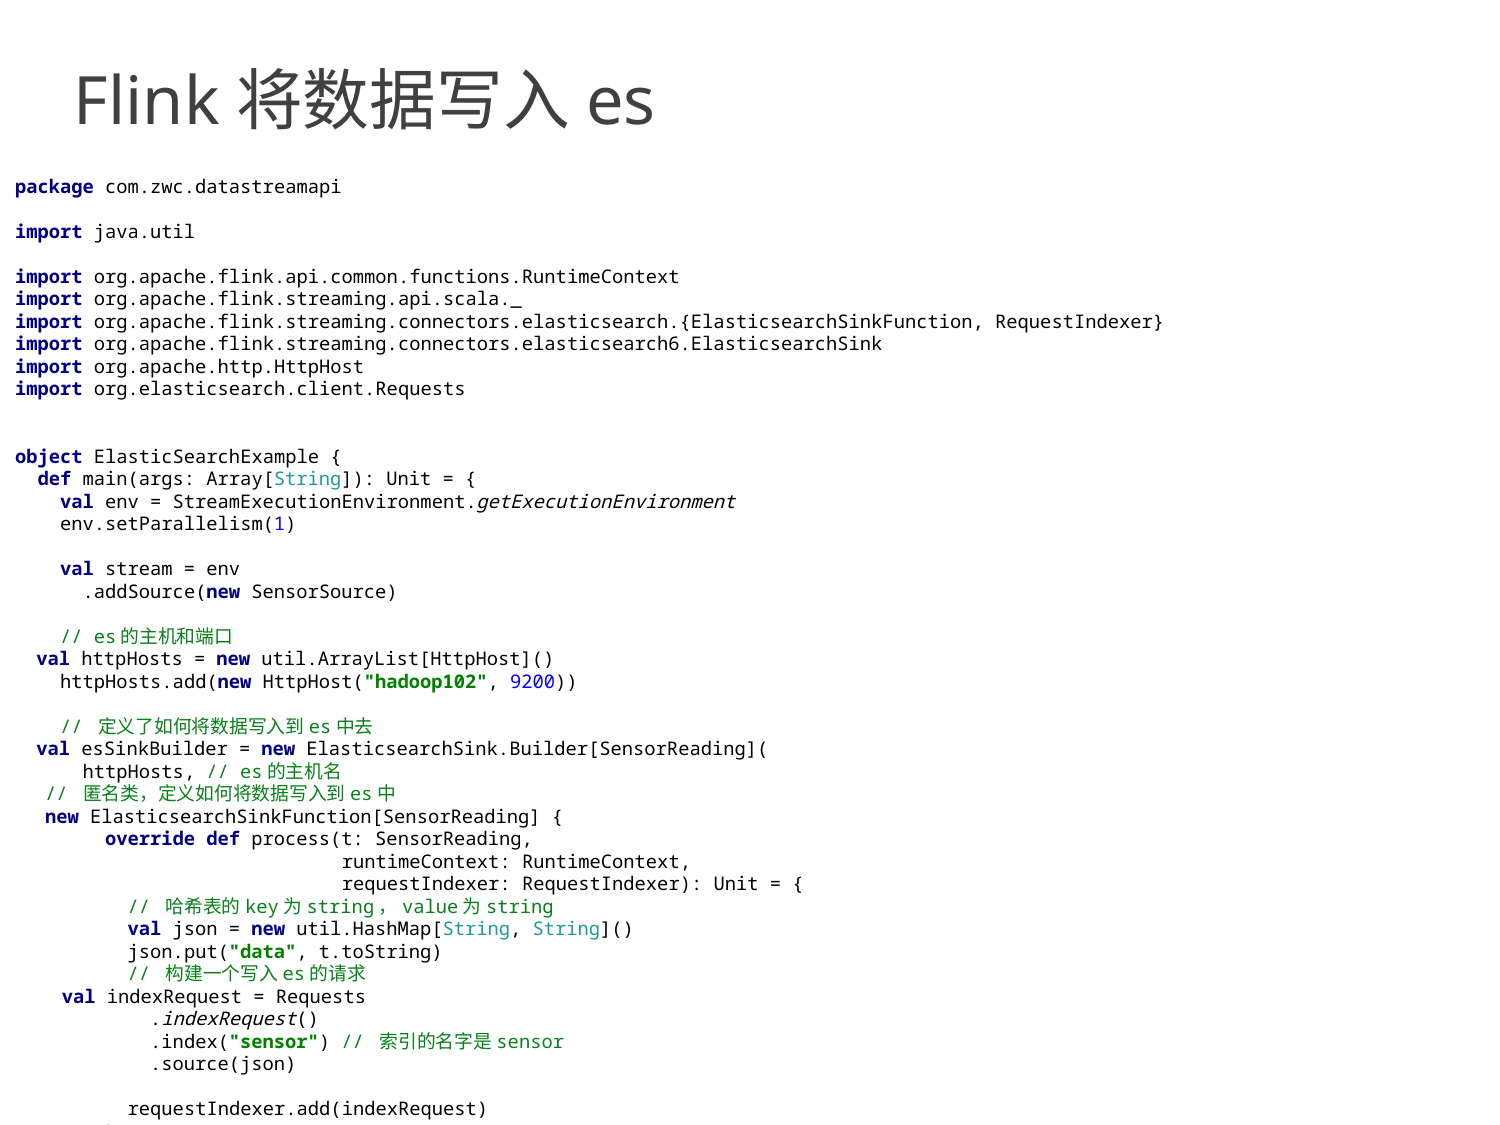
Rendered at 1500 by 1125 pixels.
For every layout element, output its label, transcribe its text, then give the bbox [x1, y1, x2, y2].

text_box package com.zwc.datastreamapi import java.util import org.apache.flink.api.common.functions.RuntimeContext import org.apache.flink.streaming.api.scala._ import org.apache.flink.streaming.connectors.elasticsearch.{ElasticsearchSinkFunction, RequestIndexer} import org.apache.flink.streaming.connectors.elasticsearch6.ElasticsearchSink import org.apache.http.HttpHost import org.elasticsearch.client.Requests object ElasticSearchExample { def main(args: Array[String]): Unit = { val env = StreamExecutionEnvironment.getExecutionEnvironment env.setParallelism(1) val stream = env .addSource(new SensorSource) // es的主机和端口 val httpHosts = new util.ArrayList[HttpHost]() httpHosts.add(new HttpHost("hadoop102", 9200)) // 定义了如何将数据写入到es中去 val esSinkBuilder = new ElasticsearchSink.Builder[SensorReading]( httpHosts, // es的主机名 // 匿名类，定义如何将数据写入到es中 new ElasticsearchSinkFunction[SensorReading] { override def process(t: SensorReading, runtimeContext: RuntimeContext, requestIndexer: RequestIndexer): Unit = { // 哈希表的key为string，value为string val json = new util.HashMap[String, String]() json.put("data", t.toString) // 构建一个写入es的请求 val indexRequest = Requests .indexRequest() .index("sensor") // 索引的名字是sensor .source(json) requestIndexer.add(indexRequest) } } ) // 用来定义每次写入多少条数据 esSinkBuilder.setBulkFlushMaxActions(10) stream.addSink(esSinkBuilder.build()) env.execute() } } [0, 166, 1500, 1125]
text_box Flink将数据写入es [0, 19, 928, 166]
